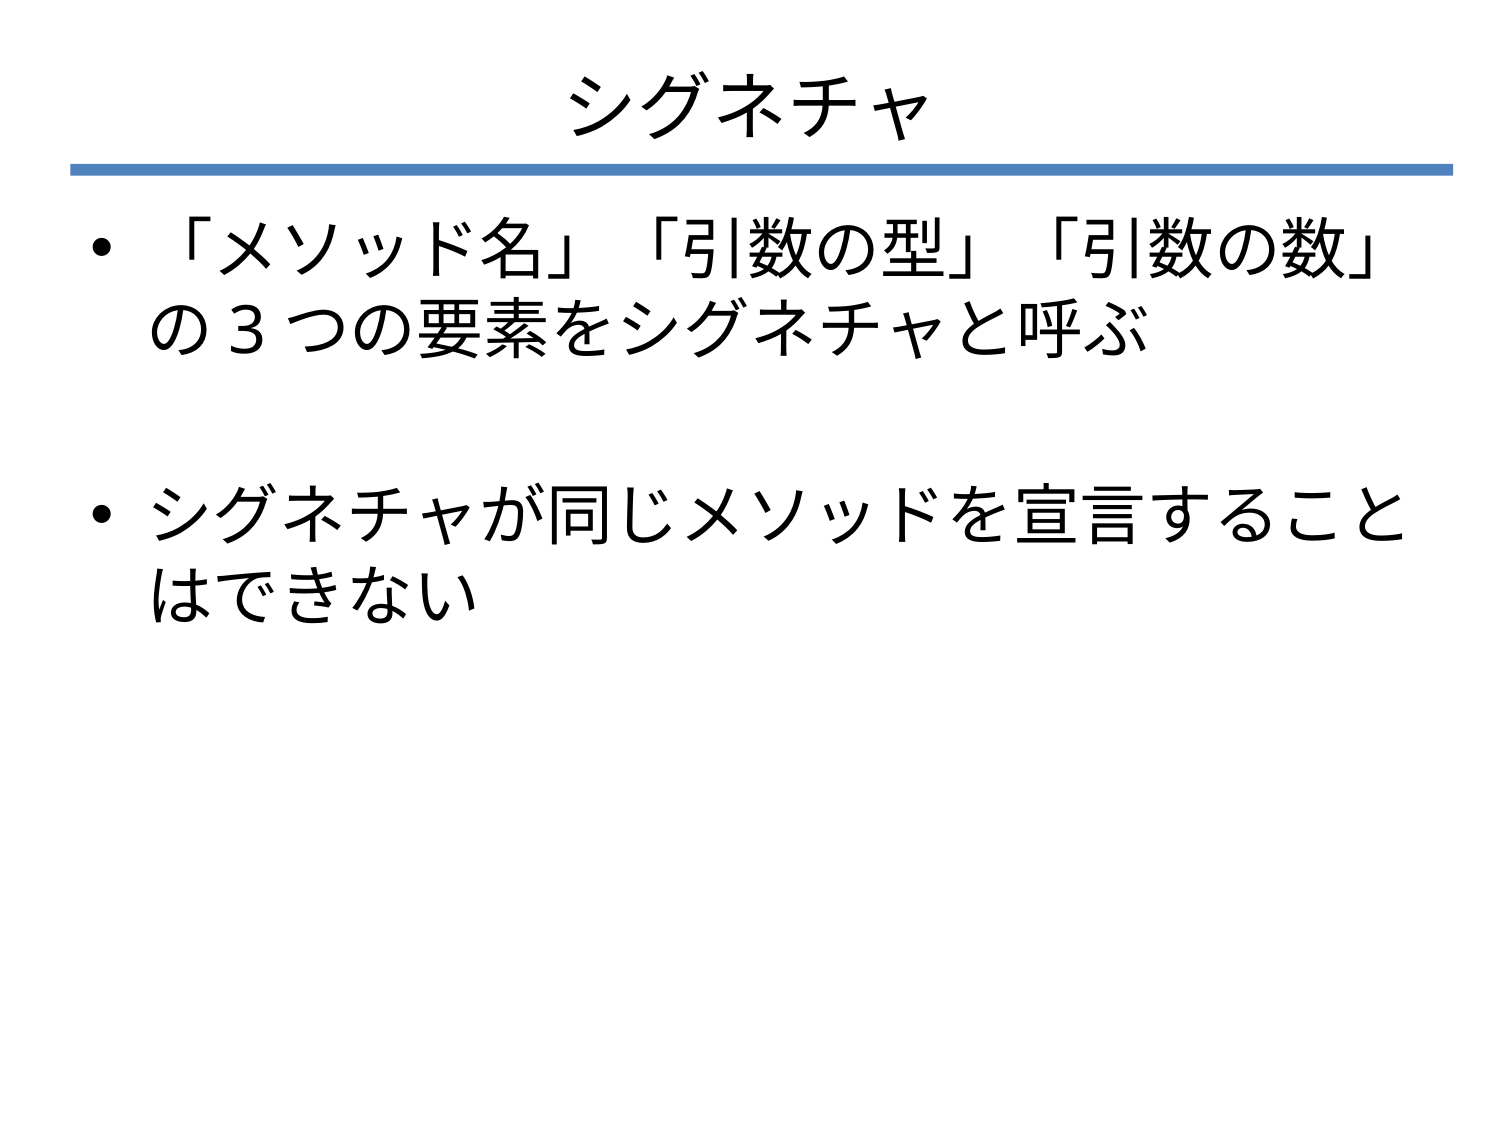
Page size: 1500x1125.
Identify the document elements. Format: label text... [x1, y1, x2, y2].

list 「メソッド名」「引数の型」「引数の数」の3つの要素をシグネチャと呼ぶ シグネチャが同じメソッドを宣言することはできない [75, 199, 1459, 1020]
title シグネチャ [75, 45, 1425, 164]
